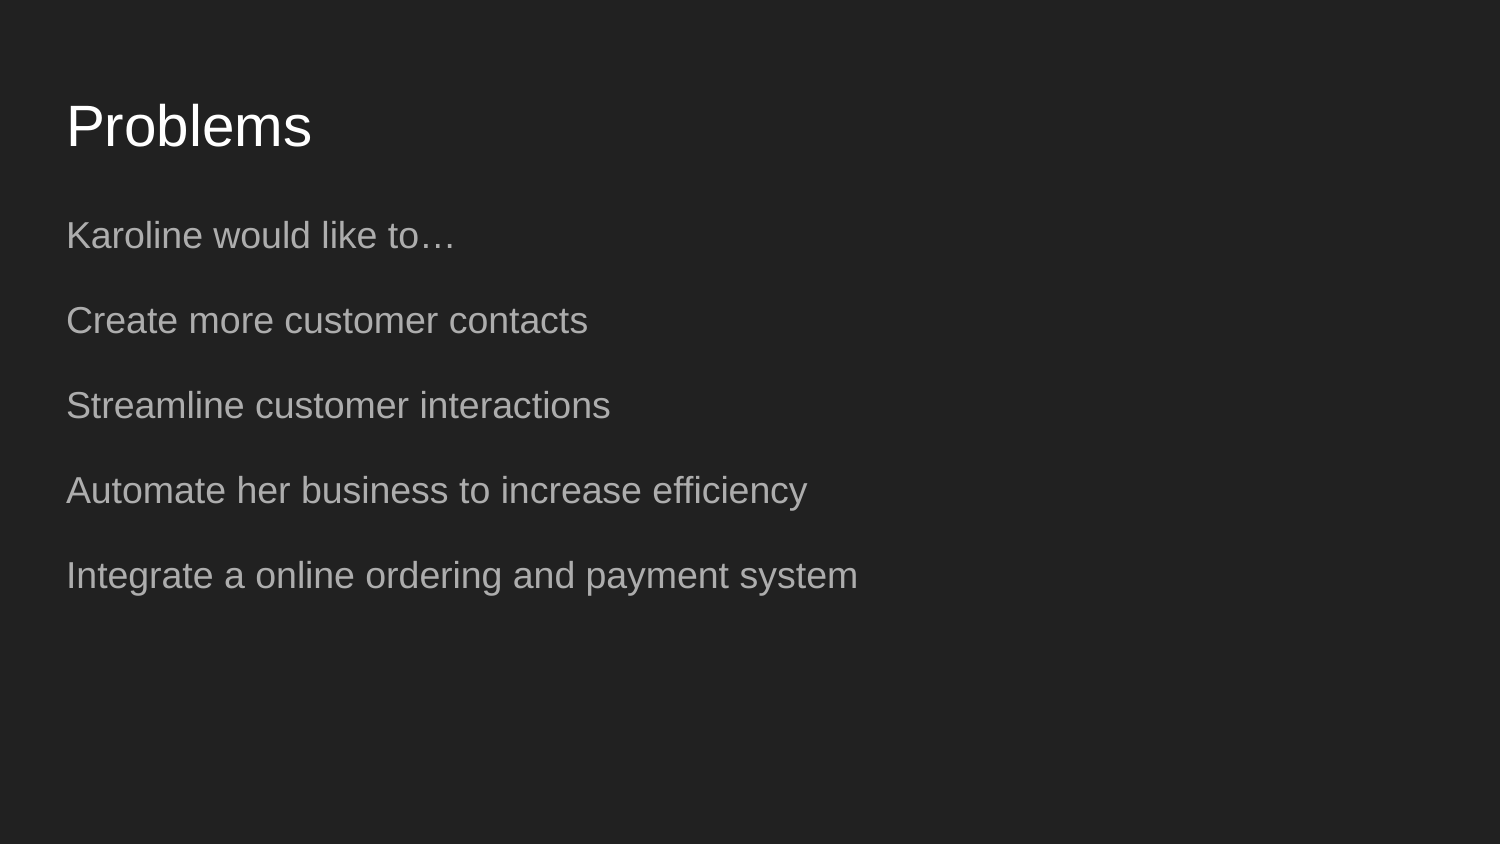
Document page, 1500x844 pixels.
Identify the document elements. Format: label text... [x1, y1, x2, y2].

title Problems [51, 72, 1449, 167]
list Karoline would like to… Create more customer contacts Streamline customer interactions Automate her business to increase efficiency Integrate a online ordering and payment system [51, 189, 1449, 750]
